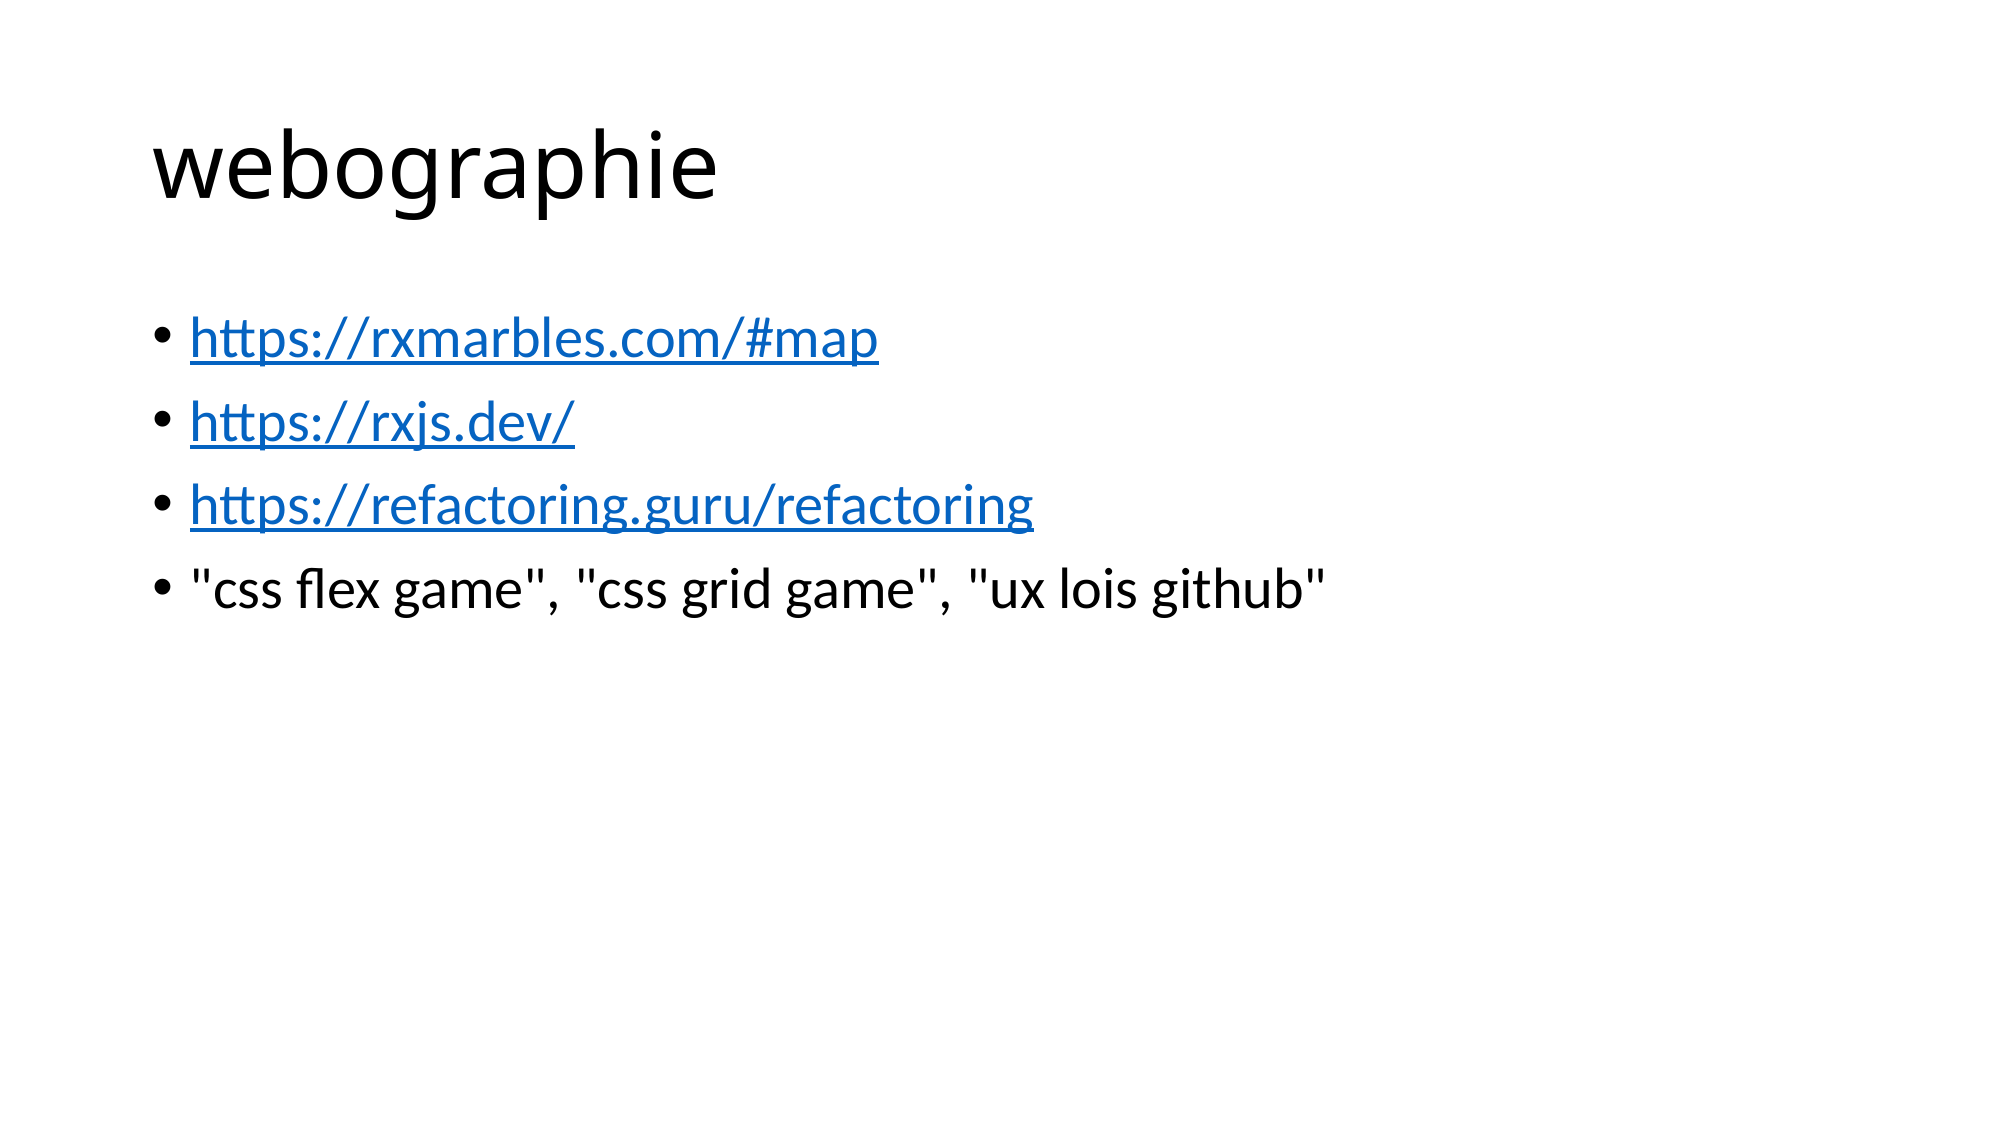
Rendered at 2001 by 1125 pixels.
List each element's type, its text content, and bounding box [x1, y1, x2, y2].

list https://rxmarbles.com/#map https://rxjs.dev/ https://refactoring.guru/refactoring "css flex game", "css grid game", "ux lois github" [137, 299, 1863, 1014]
title webographie [137, 59, 1863, 278]
